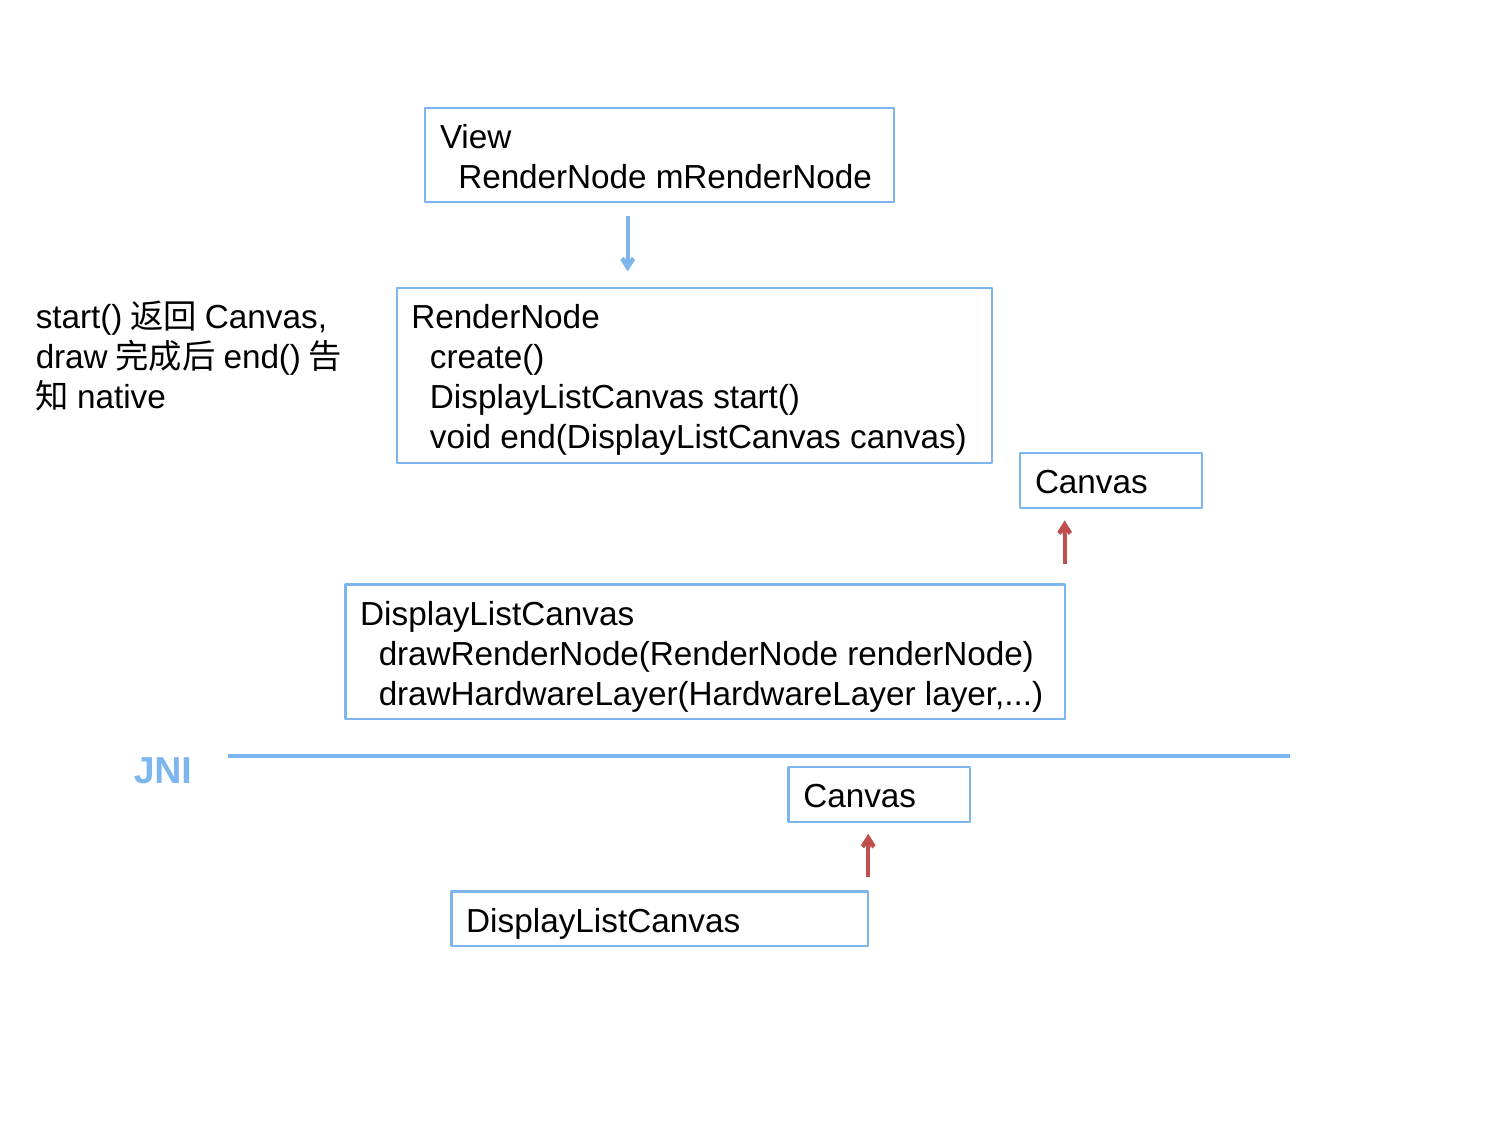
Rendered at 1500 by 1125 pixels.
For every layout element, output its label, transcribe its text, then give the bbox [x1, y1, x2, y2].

text_box JNI [118, 738, 209, 798]
text_box DisplayListCanvas drawRenderNode(RenderNode renderNode) drawHardwareLayer(HardwareLayer layer,...) [345, 584, 1065, 719]
text_box RenderNode create() DisplayListCanvas start() void end(DisplayListCanvas canvas) [396, 288, 992, 463]
text_box DisplayListCanvas [451, 891, 869, 947]
text_box Canvas [788, 767, 971, 822]
text_box start()返回Canvas, draw完成后end()告知native [21, 288, 371, 423]
text_box Canvas [1020, 453, 1202, 508]
text_box View RenderNode mRenderNode [425, 107, 895, 203]
